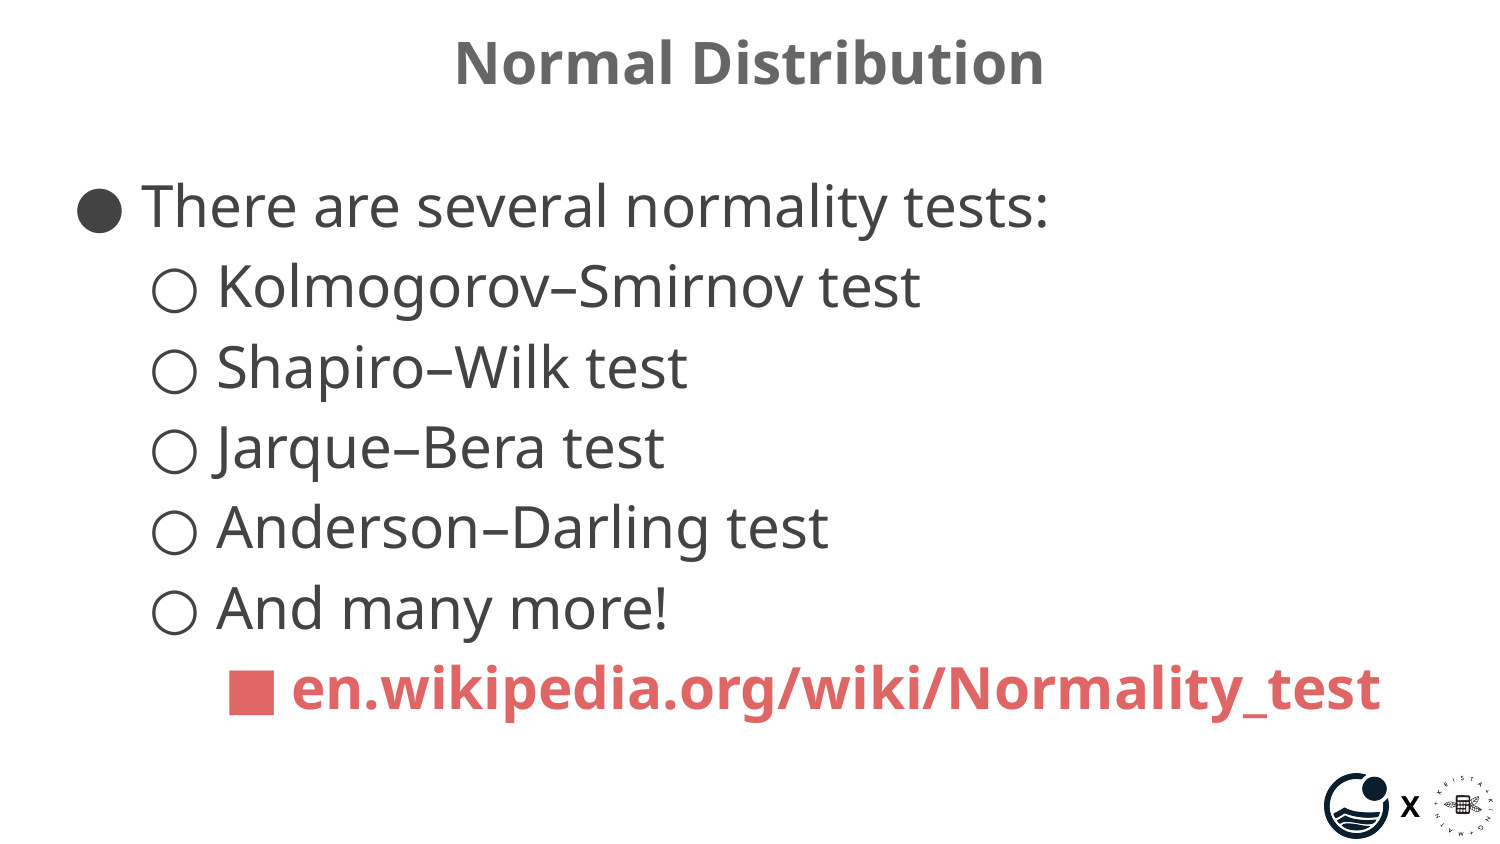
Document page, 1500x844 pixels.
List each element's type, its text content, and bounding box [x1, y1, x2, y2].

picture [1430, 773, 1496, 839]
picture [1324, 773, 1389, 839]
title Normal Distribution [51, 10, 1449, 105]
text_box X [1393, 775, 1427, 837]
list There are several normality tests: Kolmogorov–Smirnov test Shapiro–Wilk test Jarque–Bera test Anderson–Darling test And many more! en.wikipedia.org/wiki/Normality_test [51, 143, 1449, 517]
